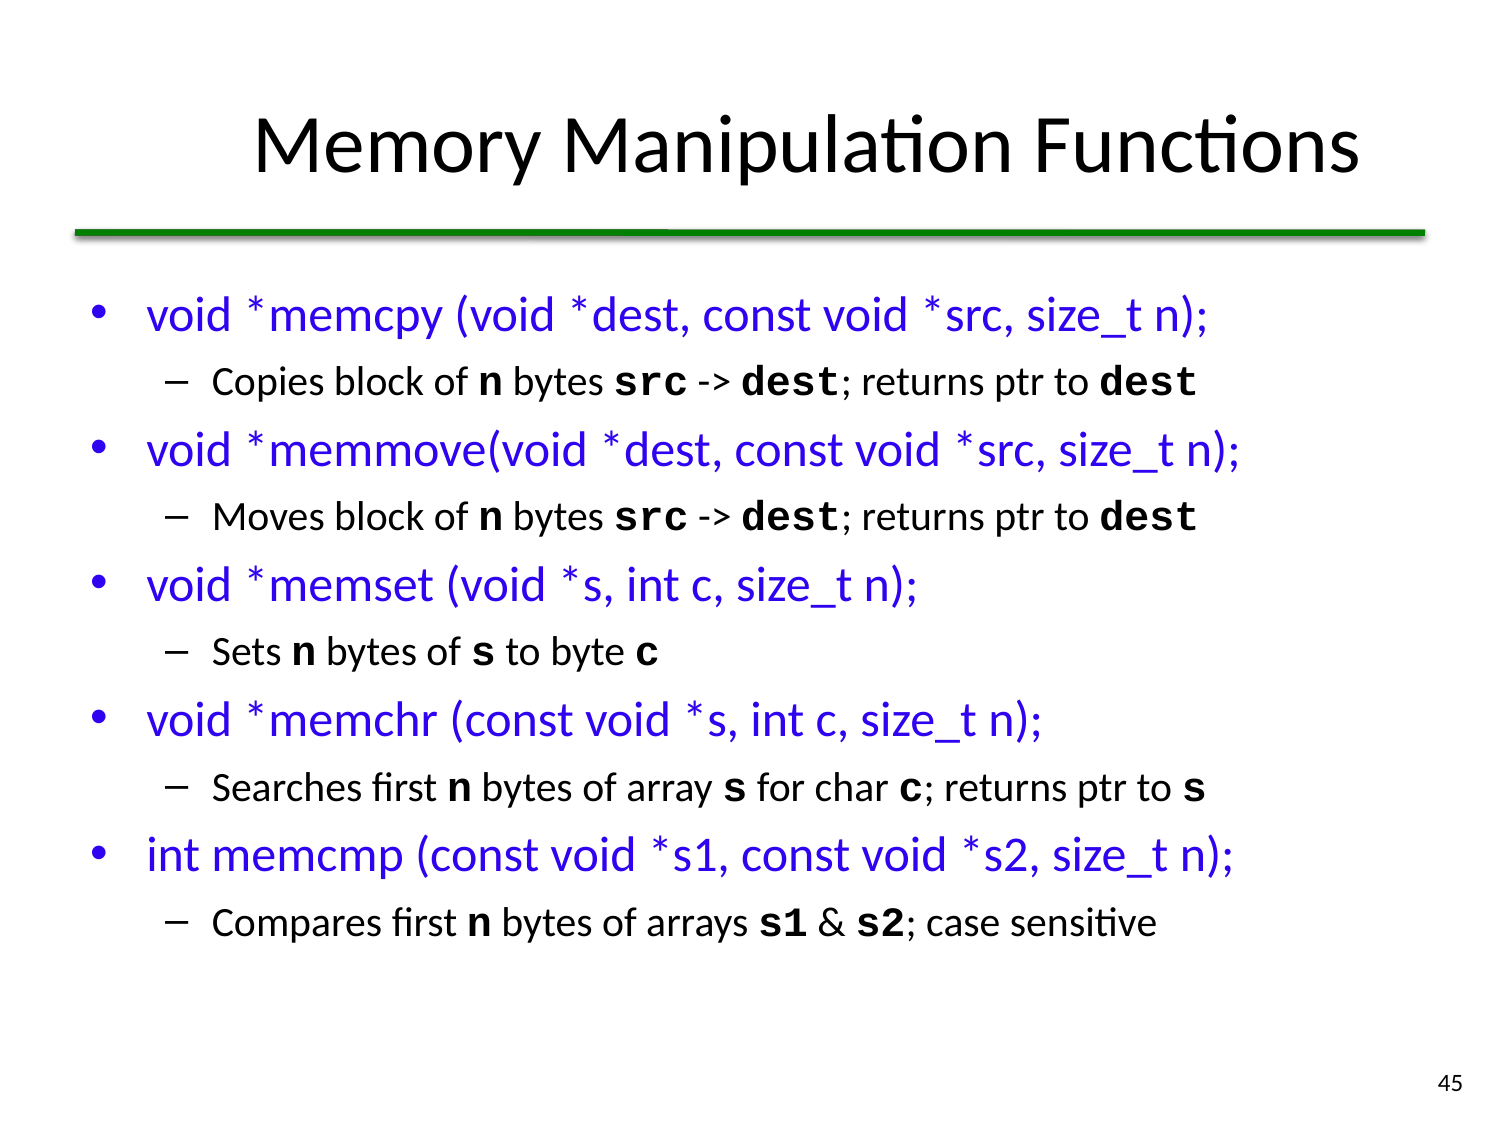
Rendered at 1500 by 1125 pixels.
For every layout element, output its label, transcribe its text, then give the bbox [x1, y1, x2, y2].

text_box void *memcpy (void *dest, const void *src, size_t n); Copies block of n bytes src -> dest; returns ptr to dest void *memmove(void *dest, const void *src, size_t n); Moves block of n bytes src -> dest; returns ptr to dest void *memset (void *s, int c, size_t n); Sets n bytes of s to byte c void *memchr (const void *s, int c, size_t n); Searches first n bytes of array s for char c; returns ptr to s int memcmp (const void *s1, const void *s2, size_t n); Compares first n bytes of arrays s1 & s2; case sensitive [74, 273, 1425, 1080]
slide_number 45 [1395, 1051, 1479, 1112]
title Memory Manipulation Functions [237, 45, 1425, 229]
